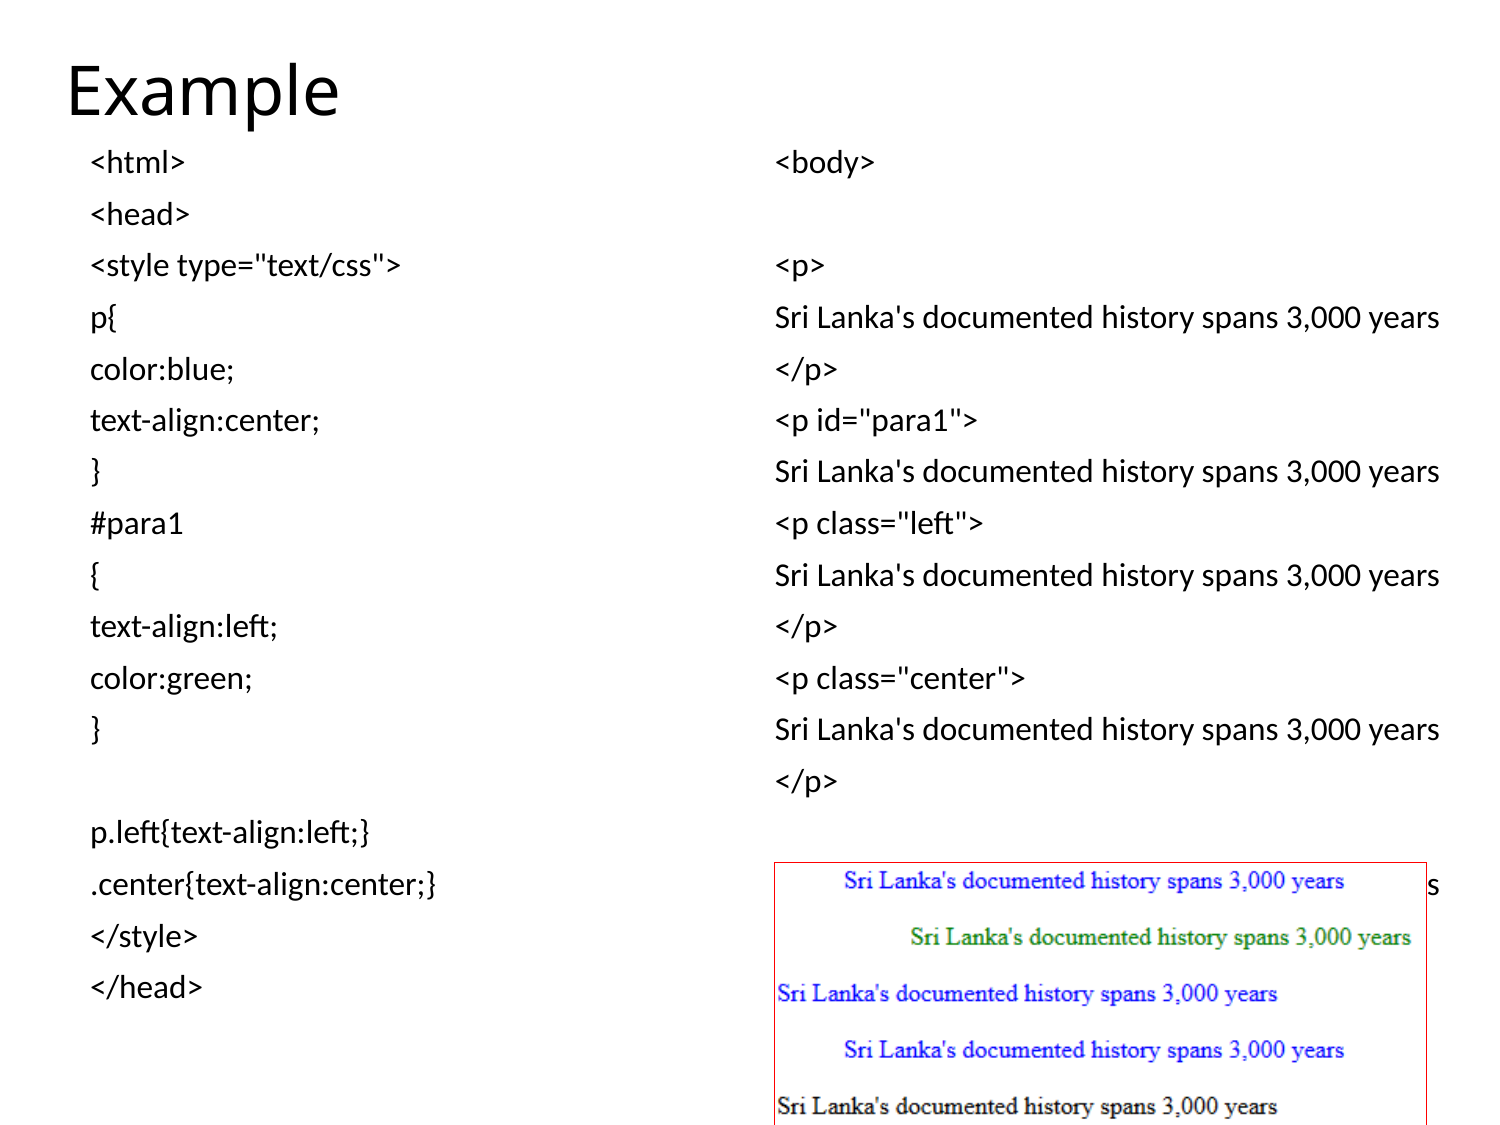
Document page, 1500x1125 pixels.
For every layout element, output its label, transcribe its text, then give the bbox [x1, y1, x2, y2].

title Example [50, 0, 1400, 188]
picture [774, 862, 1427, 1125]
list <html> <head> <style type="text/css"> p{ color:blue; text-align:center; } #para1 { text-align:left; color:green; } p.left{text-align:left;} .center{text-align:center;} </style> </head> <body> <p> Sri Lanka's documented history spans 3,000 years </p> <p id="para1"> Sri Lanka's documented history spans 3,000 years <p class="left"> Sri Lanka's documented history spans 3,000 years </p> <p class="center"> Sri Lanka's documented history spans 3,000 years </p> Sri Lanka's documented history spans 3,000 years </body> </html> [75, 137, 1475, 1013]
